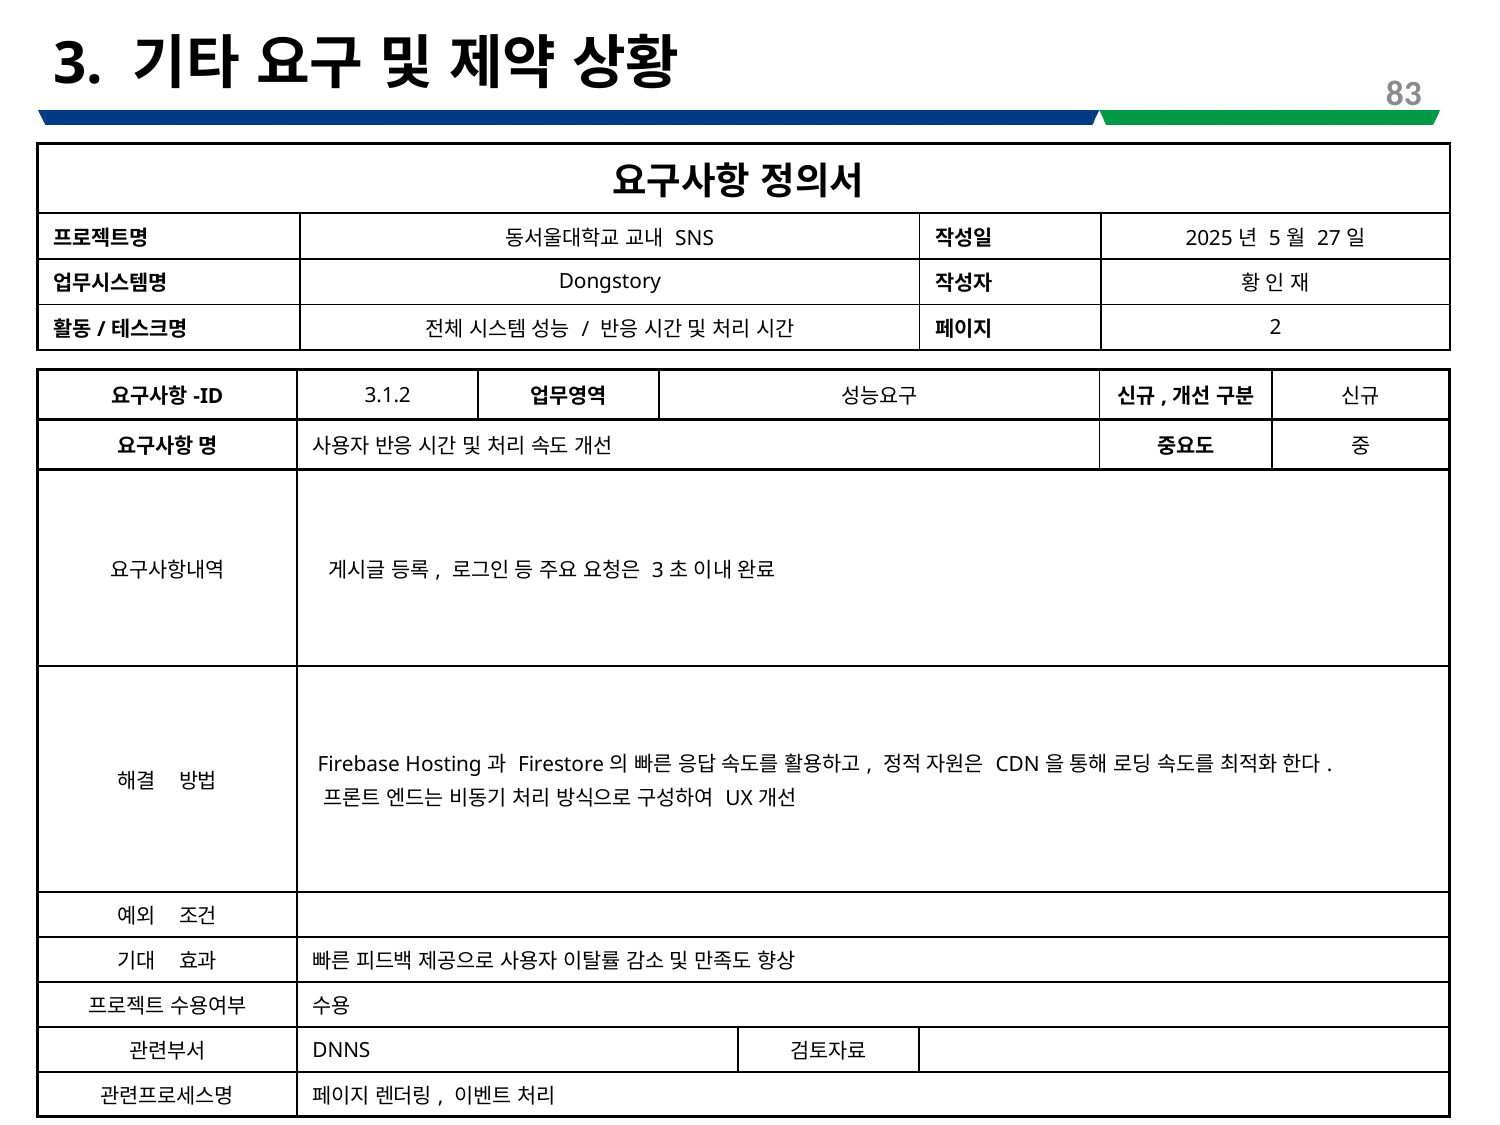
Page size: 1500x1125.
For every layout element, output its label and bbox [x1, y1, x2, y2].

table_cell [39, 421, 296, 468]
table_cell [39, 983, 296, 1026]
table_cell [301, 305, 919, 349]
table_cell [39, 667, 296, 891]
table_header [39, 371, 296, 418]
table_header [298, 371, 477, 418]
table_cell [39, 305, 299, 349]
table_header [479, 371, 658, 418]
table_cell [298, 667, 1448, 891]
table_cell [298, 893, 1448, 936]
table_cell [298, 938, 1448, 981]
table_header [1100, 371, 1271, 418]
table_cell [39, 1028, 296, 1071]
table_cell [298, 421, 1099, 468]
table_cell [39, 893, 296, 936]
table_cell [39, 260, 299, 304]
table_cell [1100, 421, 1271, 468]
table_cell [920, 305, 1100, 349]
table_cell [39, 214, 299, 258]
table_cell [1102, 214, 1449, 258]
table_cell [301, 214, 919, 258]
table_cell [39, 471, 296, 665]
picture [38, 110, 1440, 125]
table_cell [1102, 305, 1449, 349]
table_header [660, 371, 1099, 418]
table_cell [298, 1028, 737, 1071]
table_cell [298, 983, 1448, 1026]
table_header [39, 145, 1449, 212]
title [38, 31, 843, 97]
table_cell [920, 214, 1100, 258]
table_cell [920, 1028, 1448, 1071]
table_cell [1102, 260, 1449, 304]
table_cell [920, 260, 1100, 304]
table_cell [39, 1073, 296, 1115]
table_header [1273, 371, 1448, 418]
table_cell [298, 471, 1448, 665]
table_cell [1273, 421, 1448, 468]
table_cell [301, 260, 919, 304]
table_cell [298, 1073, 1448, 1115]
table_cell [39, 938, 296, 981]
slide_number [1193, 61, 1437, 121]
table_cell [739, 1028, 918, 1071]
